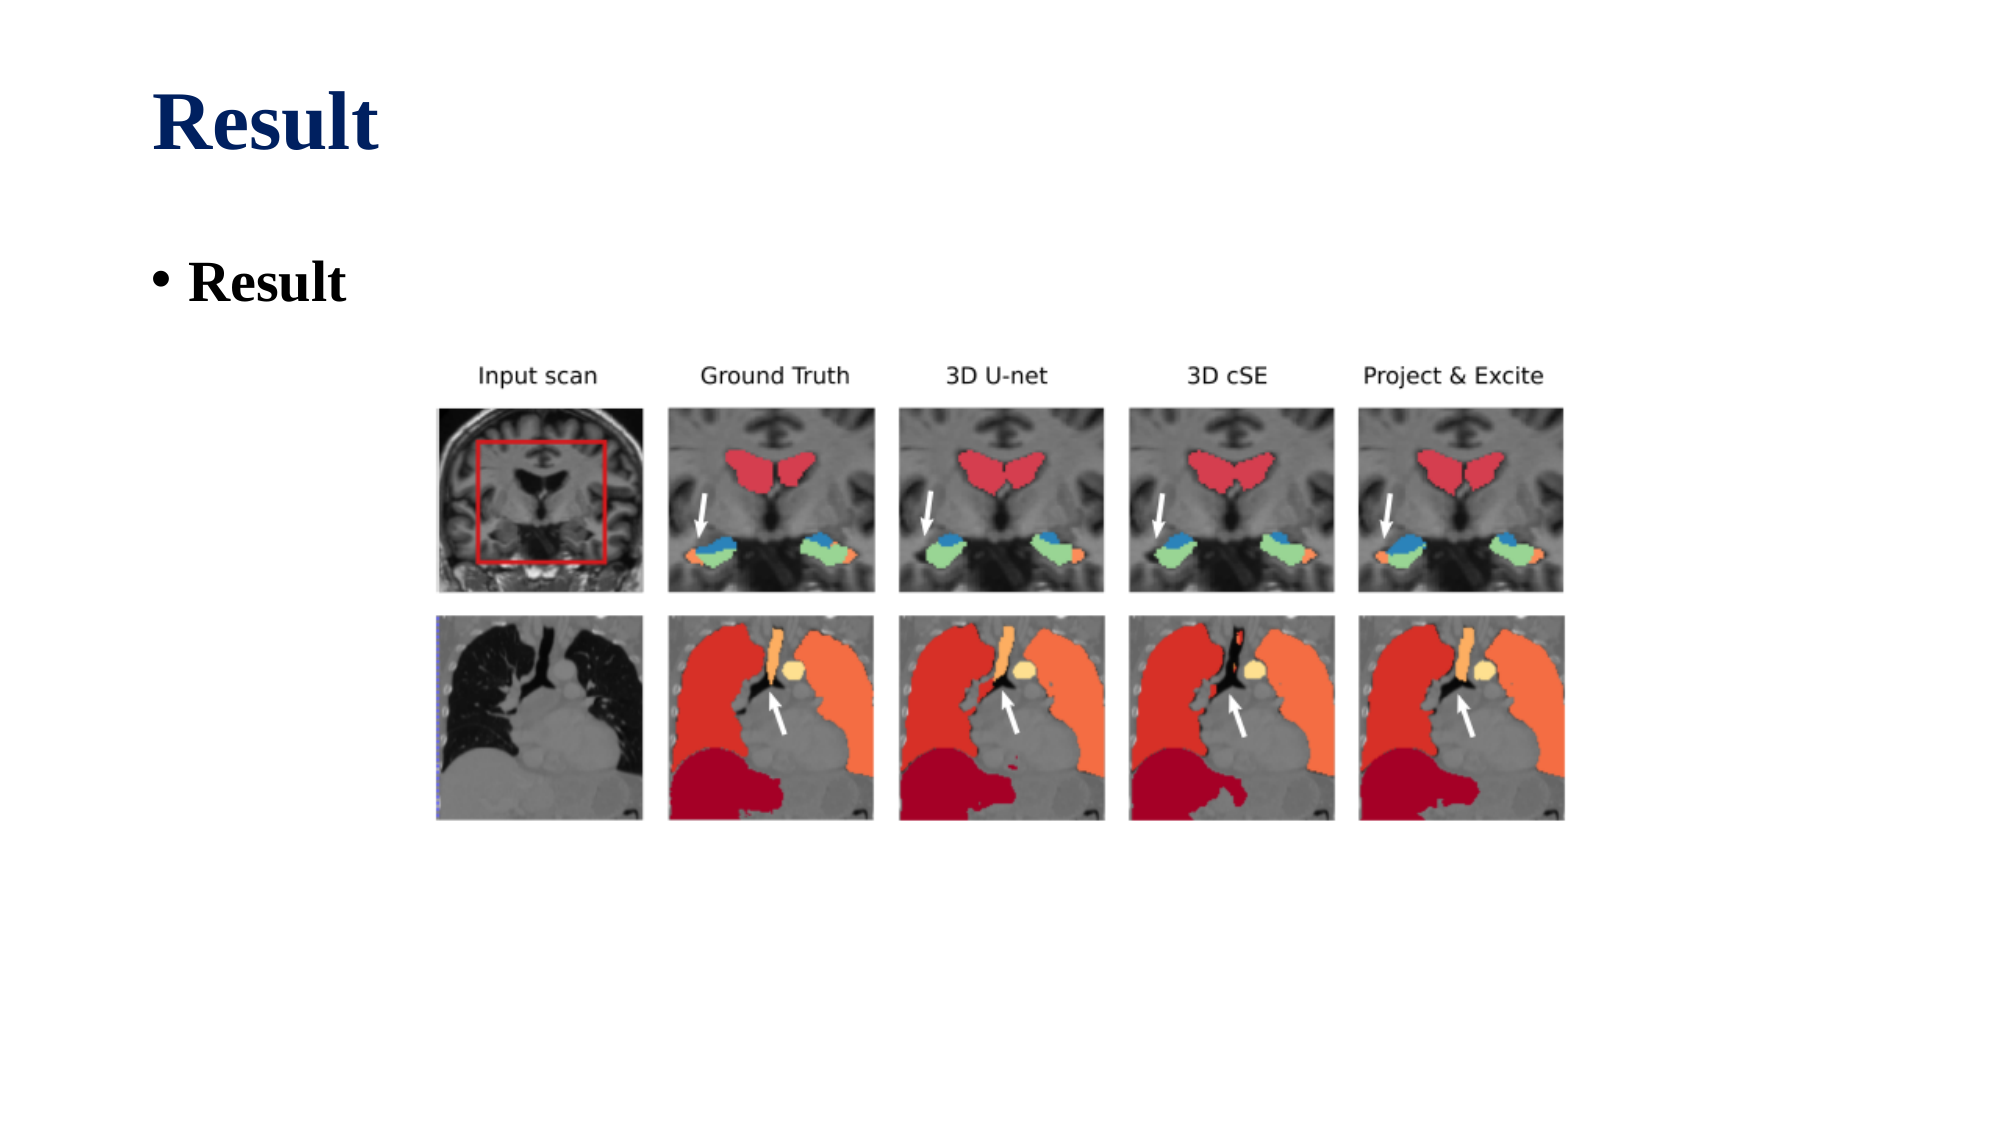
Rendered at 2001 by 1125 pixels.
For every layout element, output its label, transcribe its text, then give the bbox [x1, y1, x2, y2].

title Result [137, 75, 1863, 171]
list Result [135, 235, 1861, 954]
picture [427, 354, 1573, 835]
